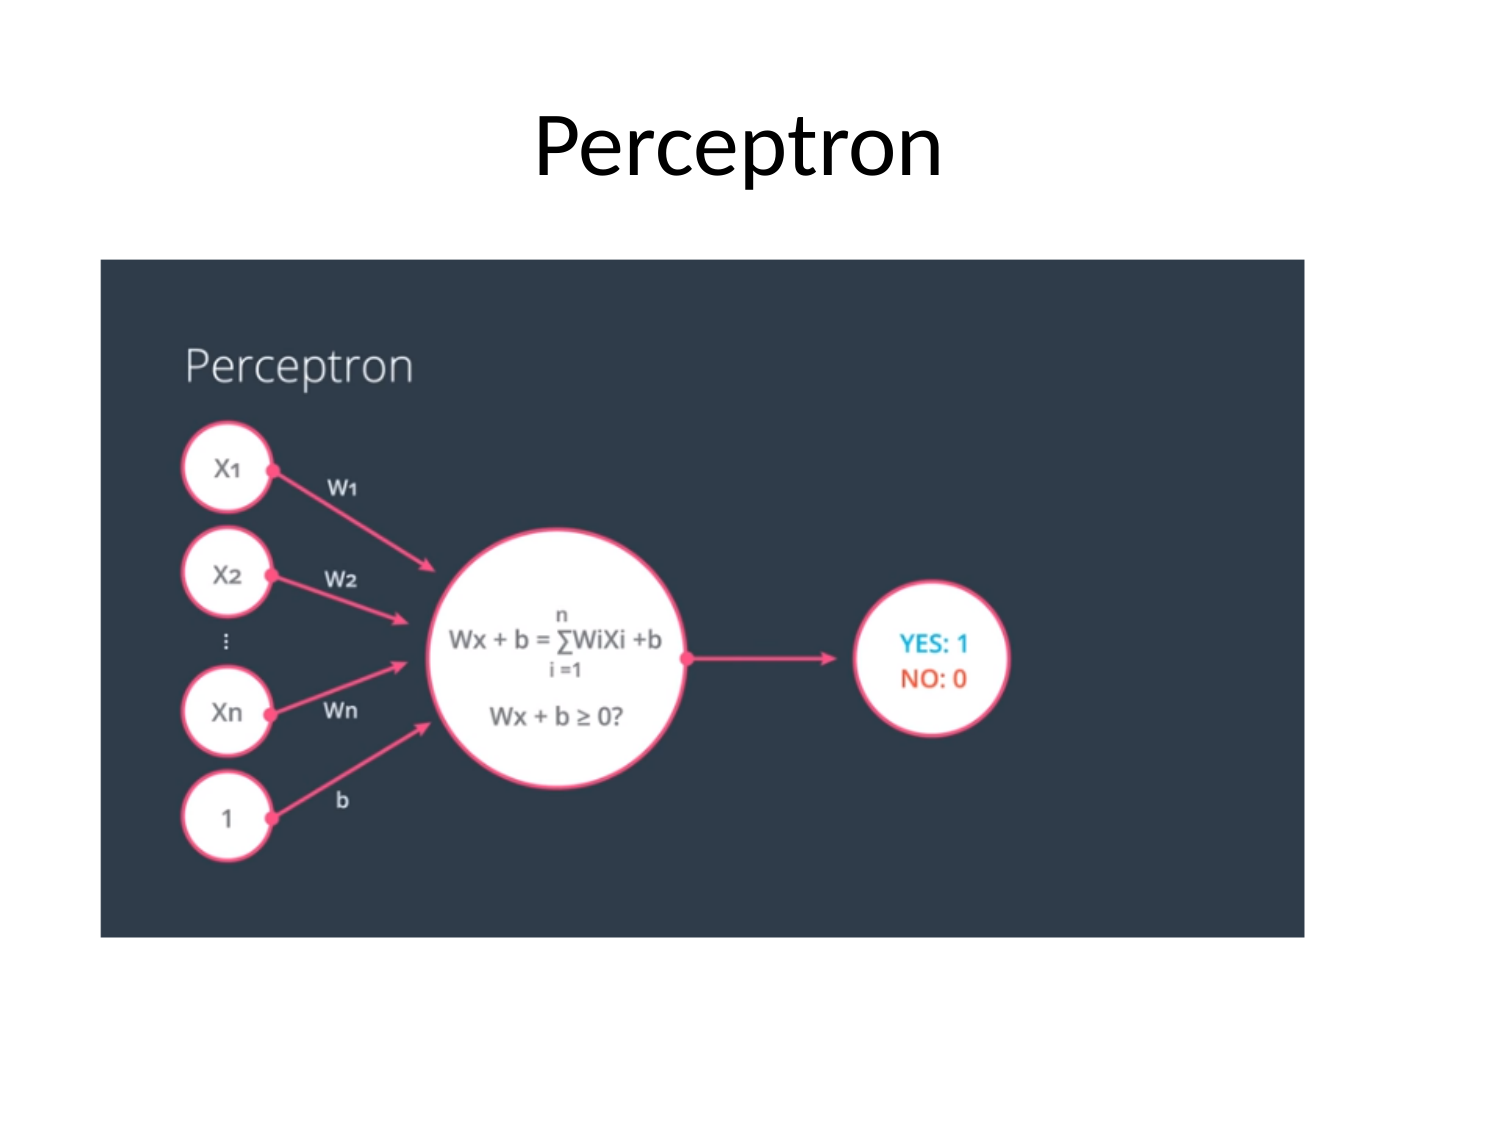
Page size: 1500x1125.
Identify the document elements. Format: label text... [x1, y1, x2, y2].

picture [87, 249, 1312, 955]
title Perceptron [75, 45, 1425, 233]
list [75, 262, 1425, 1005]
